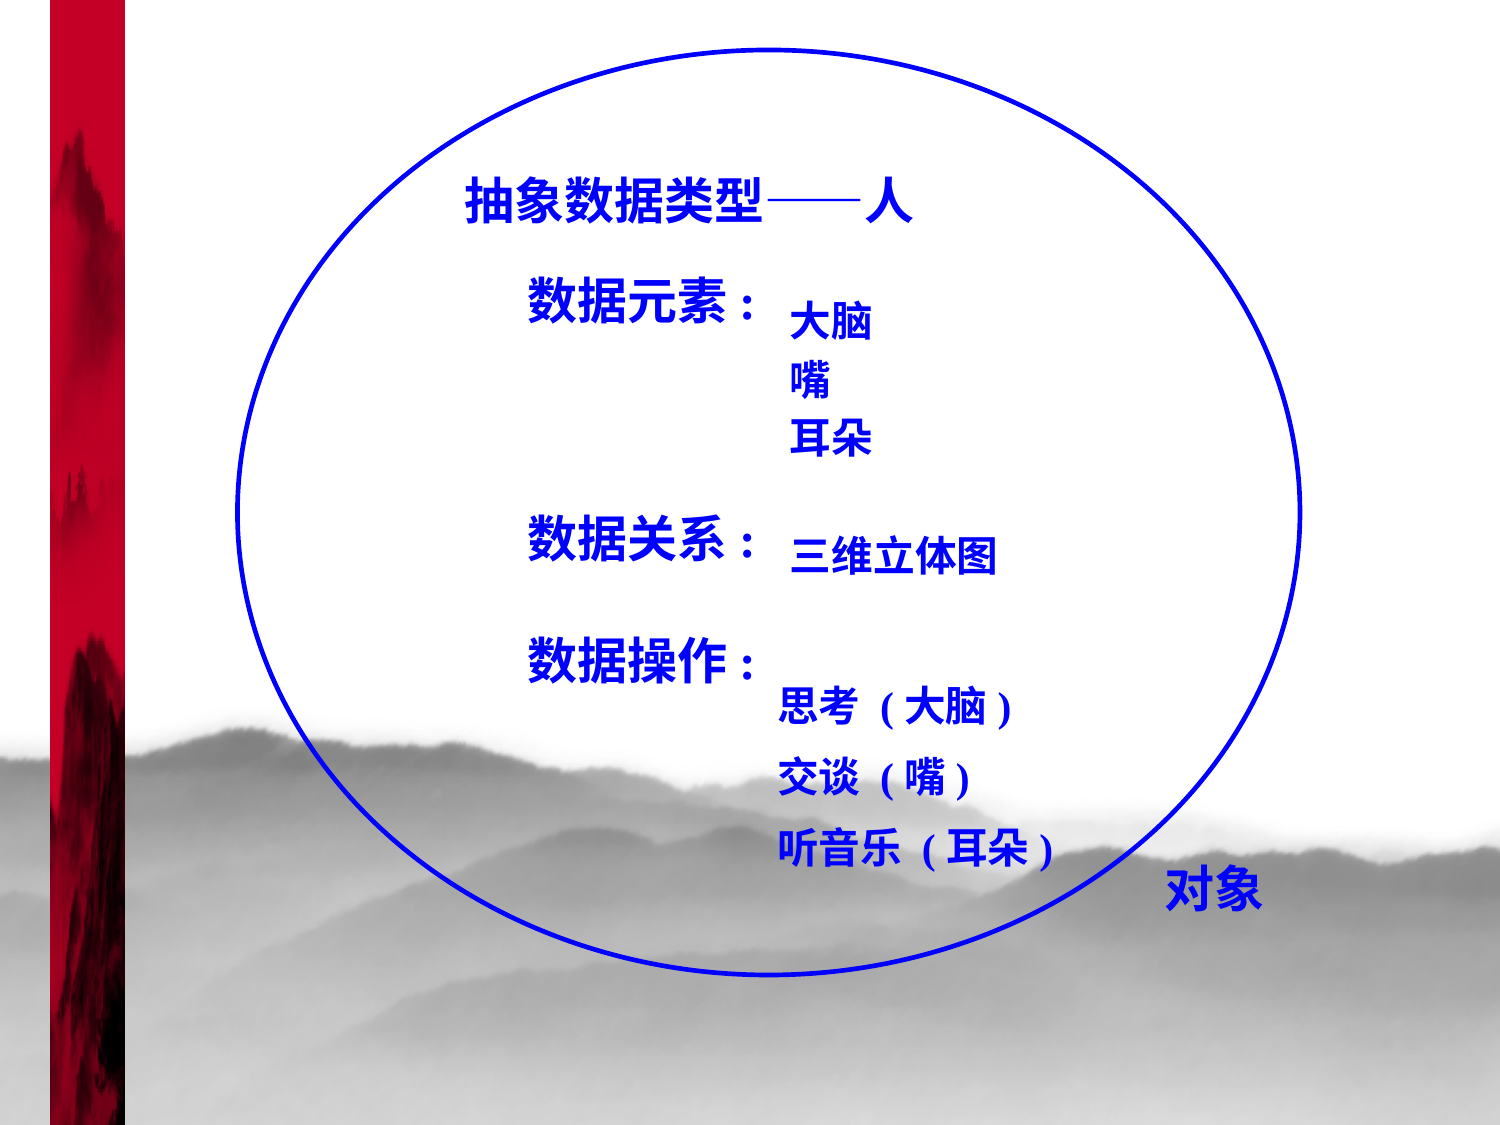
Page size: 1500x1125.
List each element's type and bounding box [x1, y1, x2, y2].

text_box [237, 49, 1388, 976]
picture [0, 0, 1500, 1125]
